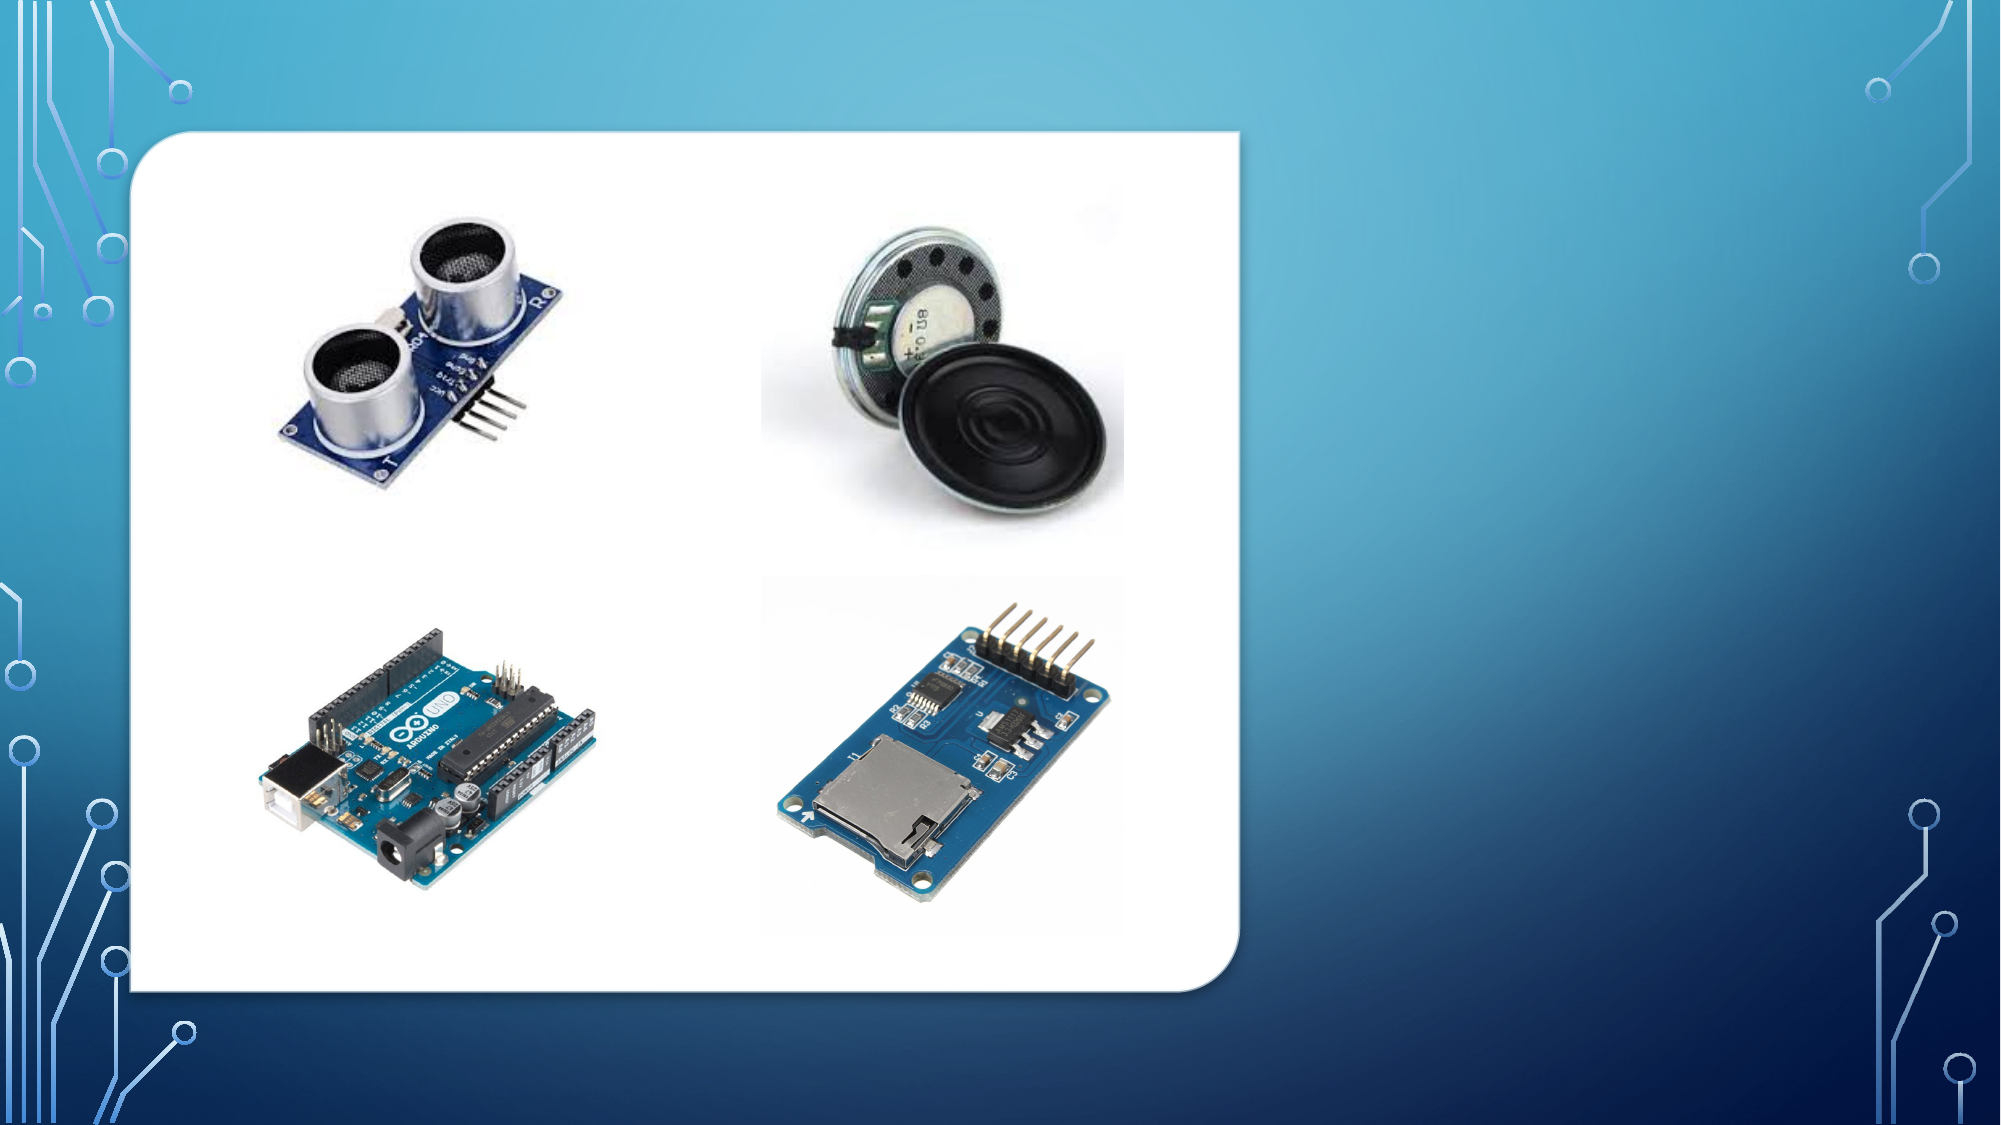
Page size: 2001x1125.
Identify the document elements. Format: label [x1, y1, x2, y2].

picture [761, 186, 1124, 549]
picture [761, 574, 1124, 938]
picture [246, 186, 609, 549]
text_box [129, 131, 1241, 993]
picture [246, 574, 609, 938]
